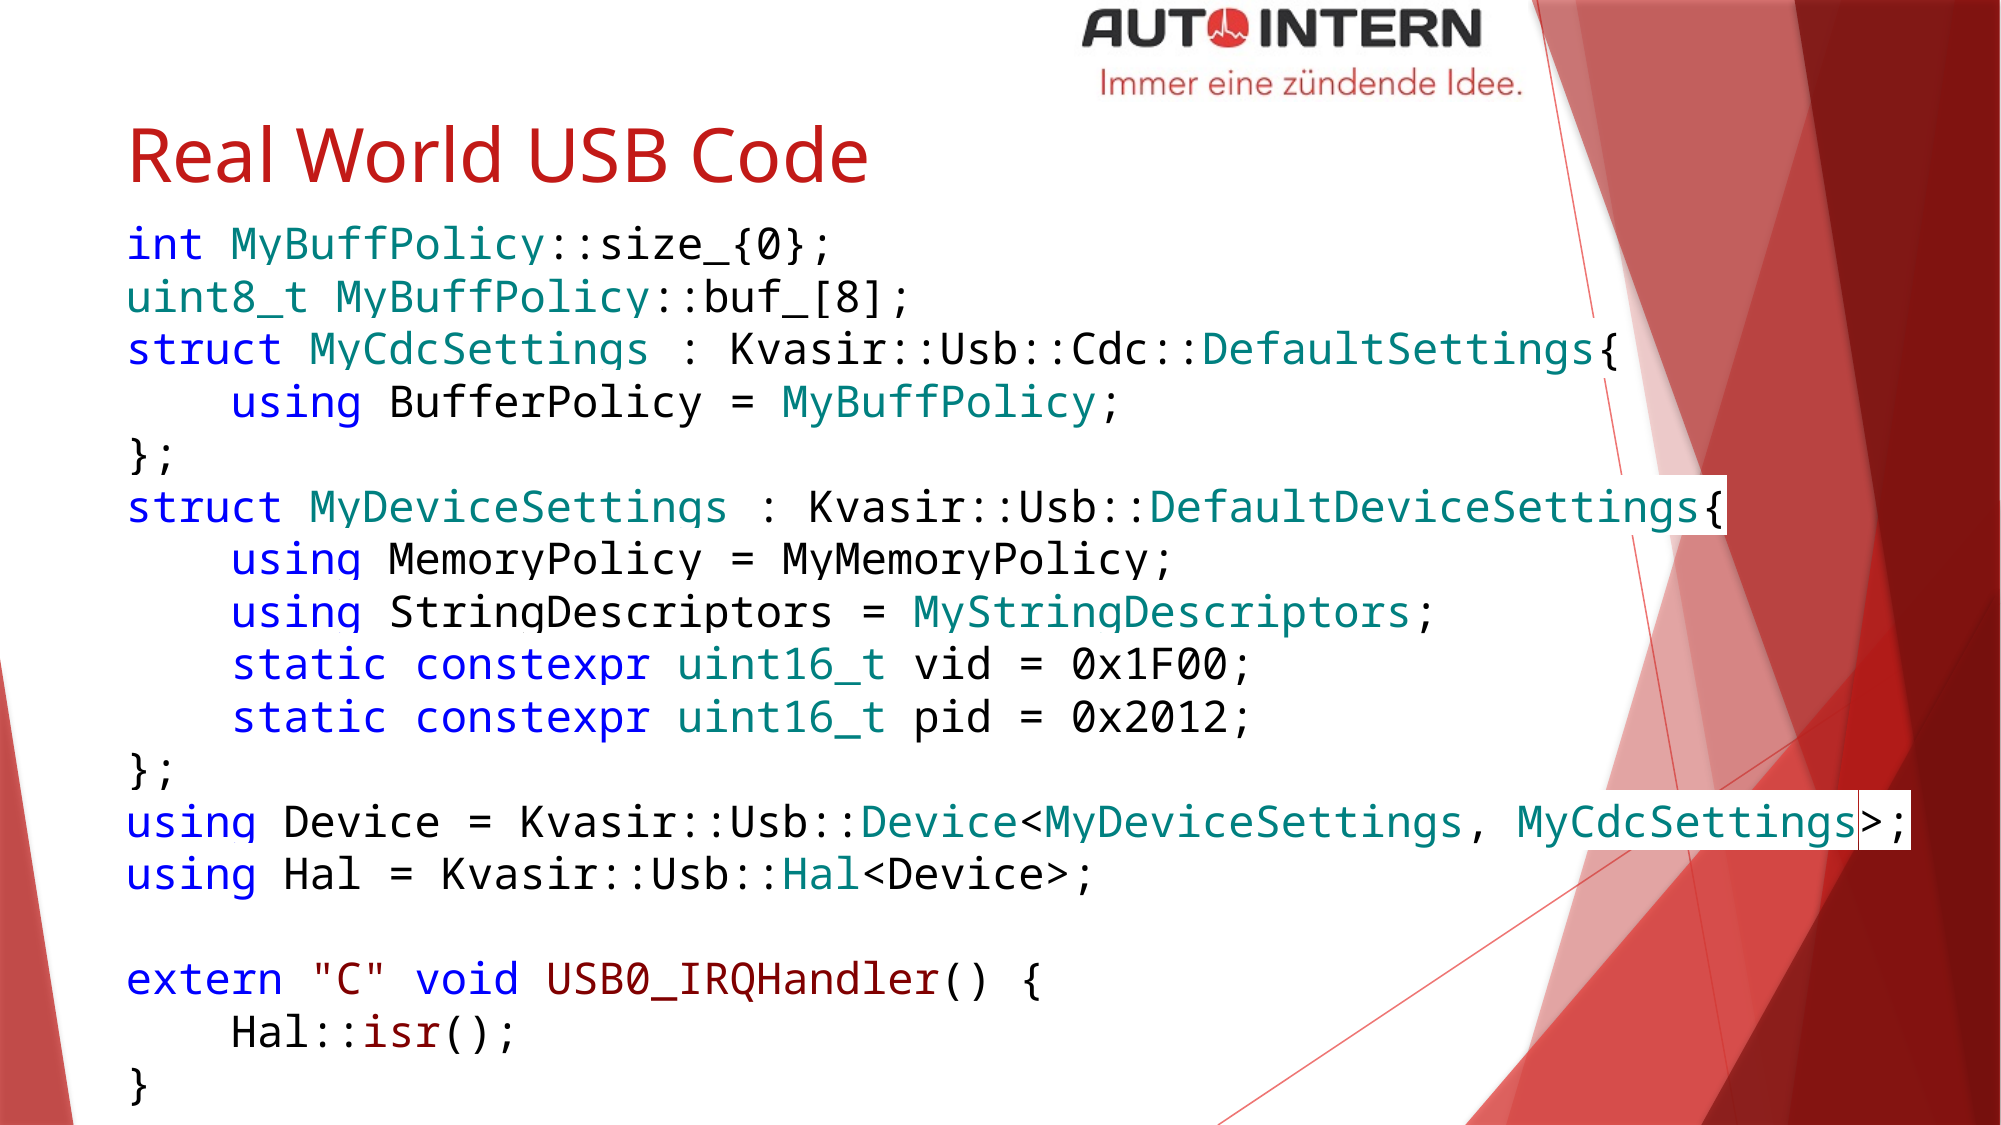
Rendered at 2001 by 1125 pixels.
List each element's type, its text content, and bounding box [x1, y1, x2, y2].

picture [1074, 0, 1528, 102]
title Real World USB Code [111, 99, 1522, 208]
text_box int MyBuffPolicy::size_{0}; uint8_t MyBuffPolicy::buf_[8]; struct MyCdcSettings : Kvasir::Usb::Cdc::DefaultSettings{ using BufferPolicy = MyBuffPolicy; }; struct MyDeviceSettings : Kvasir::Usb::DefaultDeviceSettings{ using MemoryPolicy = MyMemoryPolicy; using StringDescriptors = MyStringDescriptors; static constexpr uint16_t vid = 0x1F00; static constexpr uint16_t pid = 0x2012; }; using Device = Kvasir::Usb::Device<MyDeviceSettings, MyCdcSettings>; using Hal = Kvasir::Usb::Hal<Device>; extern "C" void USB0_IRQHandler() { Hal::isr(); } [111, 208, 2000, 1116]
